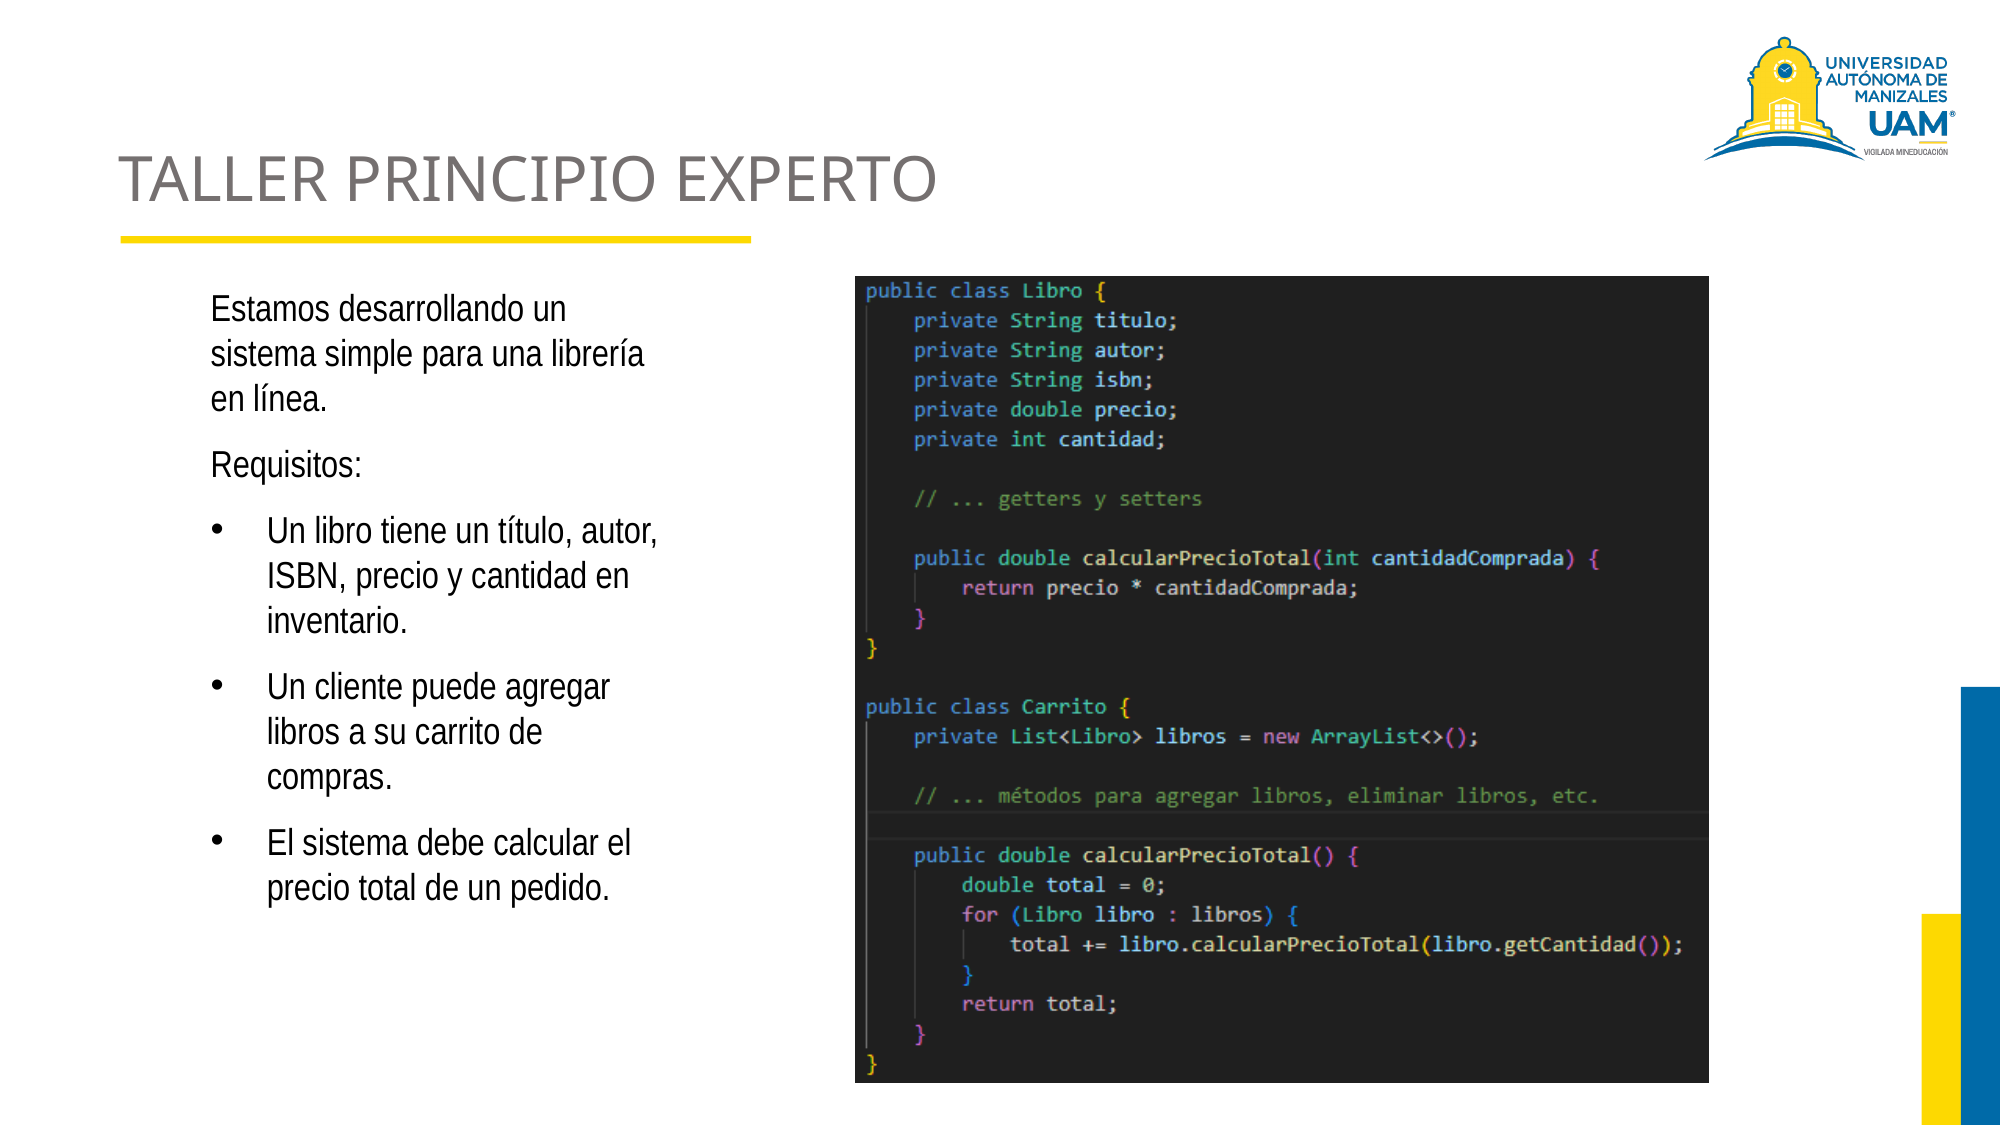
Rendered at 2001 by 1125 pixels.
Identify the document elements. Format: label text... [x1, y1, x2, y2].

picture [1683, 13, 1976, 184]
list Estamos desarrollando un sistema simple para una librería en línea. Requisitos: Un libro tiene un título, autor, ISBN, precio y cantidad en inventario. Un cliente puede agregar libros a su carrito de compras. El sistema debe calcular el precio total de un pedido. [120, 276, 690, 963]
text_box [120, 236, 752, 244]
picture [855, 276, 1709, 1084]
title TALLER PRINCIPIO EXPERTO [103, 96, 1829, 267]
